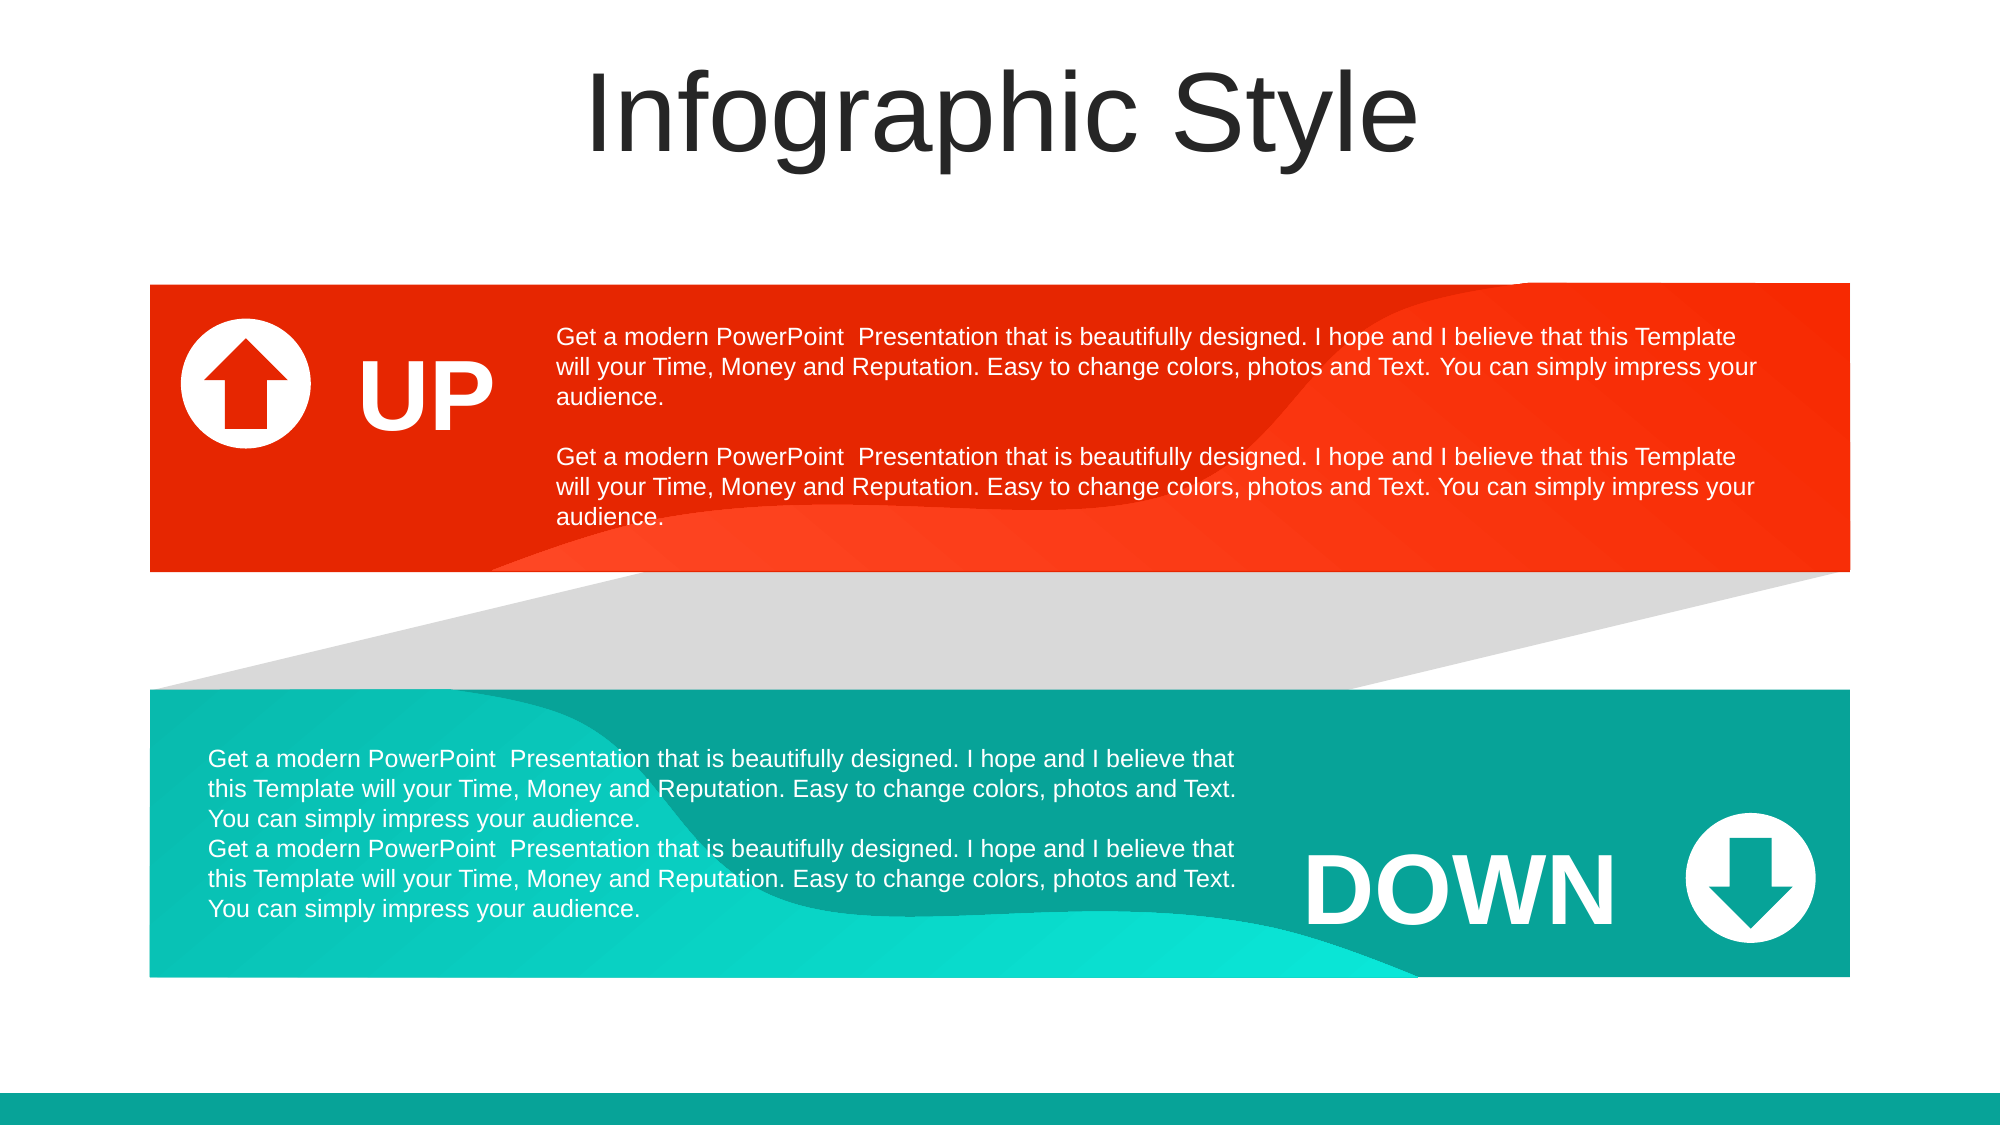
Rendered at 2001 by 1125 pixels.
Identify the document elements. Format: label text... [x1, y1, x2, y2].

list Infographic Style [53, 55, 1952, 175]
text_box [152, 573, 1840, 689]
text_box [149, 282, 1850, 573]
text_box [180, 318, 311, 449]
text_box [1685, 812, 1816, 943]
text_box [149, 689, 1850, 978]
